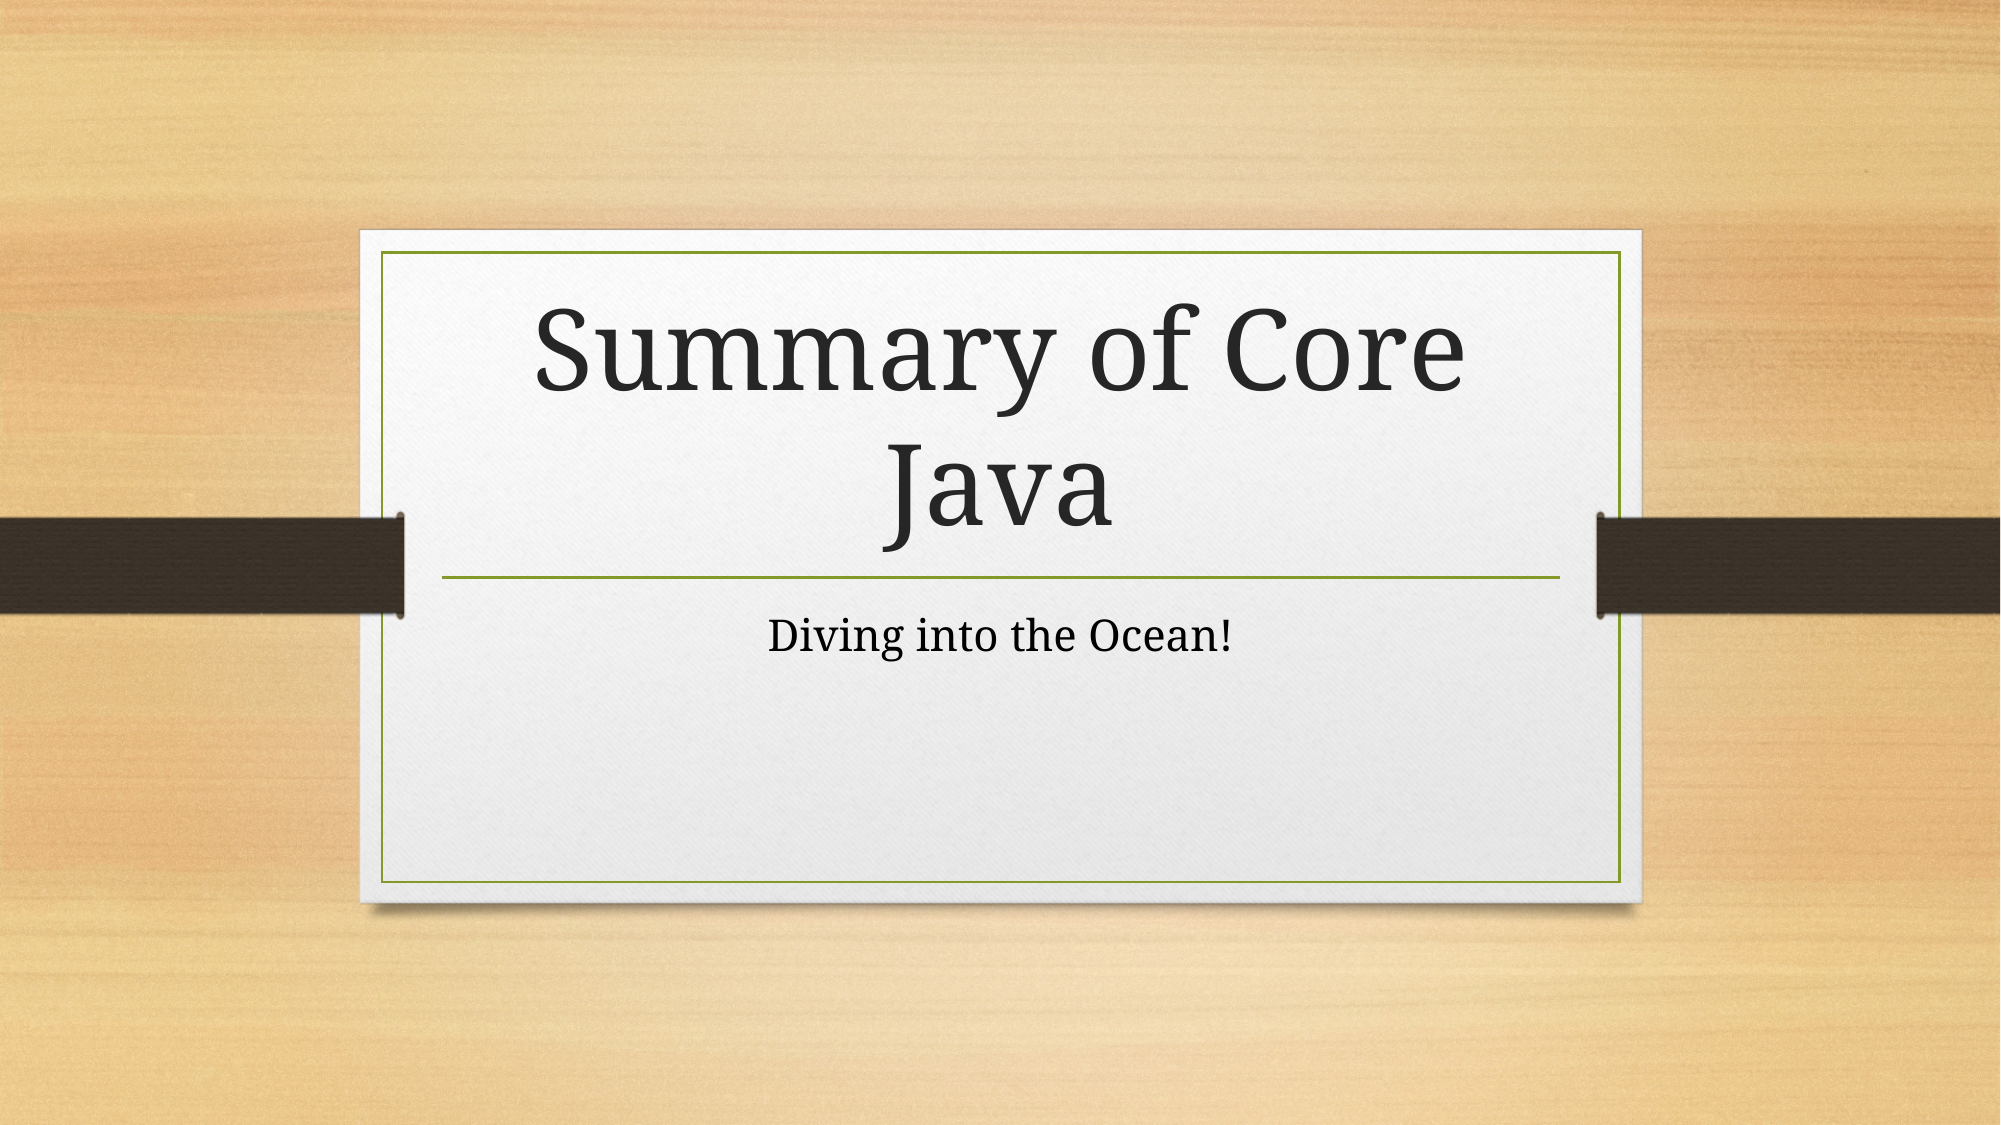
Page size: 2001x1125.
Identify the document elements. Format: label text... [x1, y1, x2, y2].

subtitle Diving into the Ocean! [441, 600, 1560, 817]
picture [0, 0, 2001, 1125]
title Summary of Core Java [441, 306, 1560, 556]
